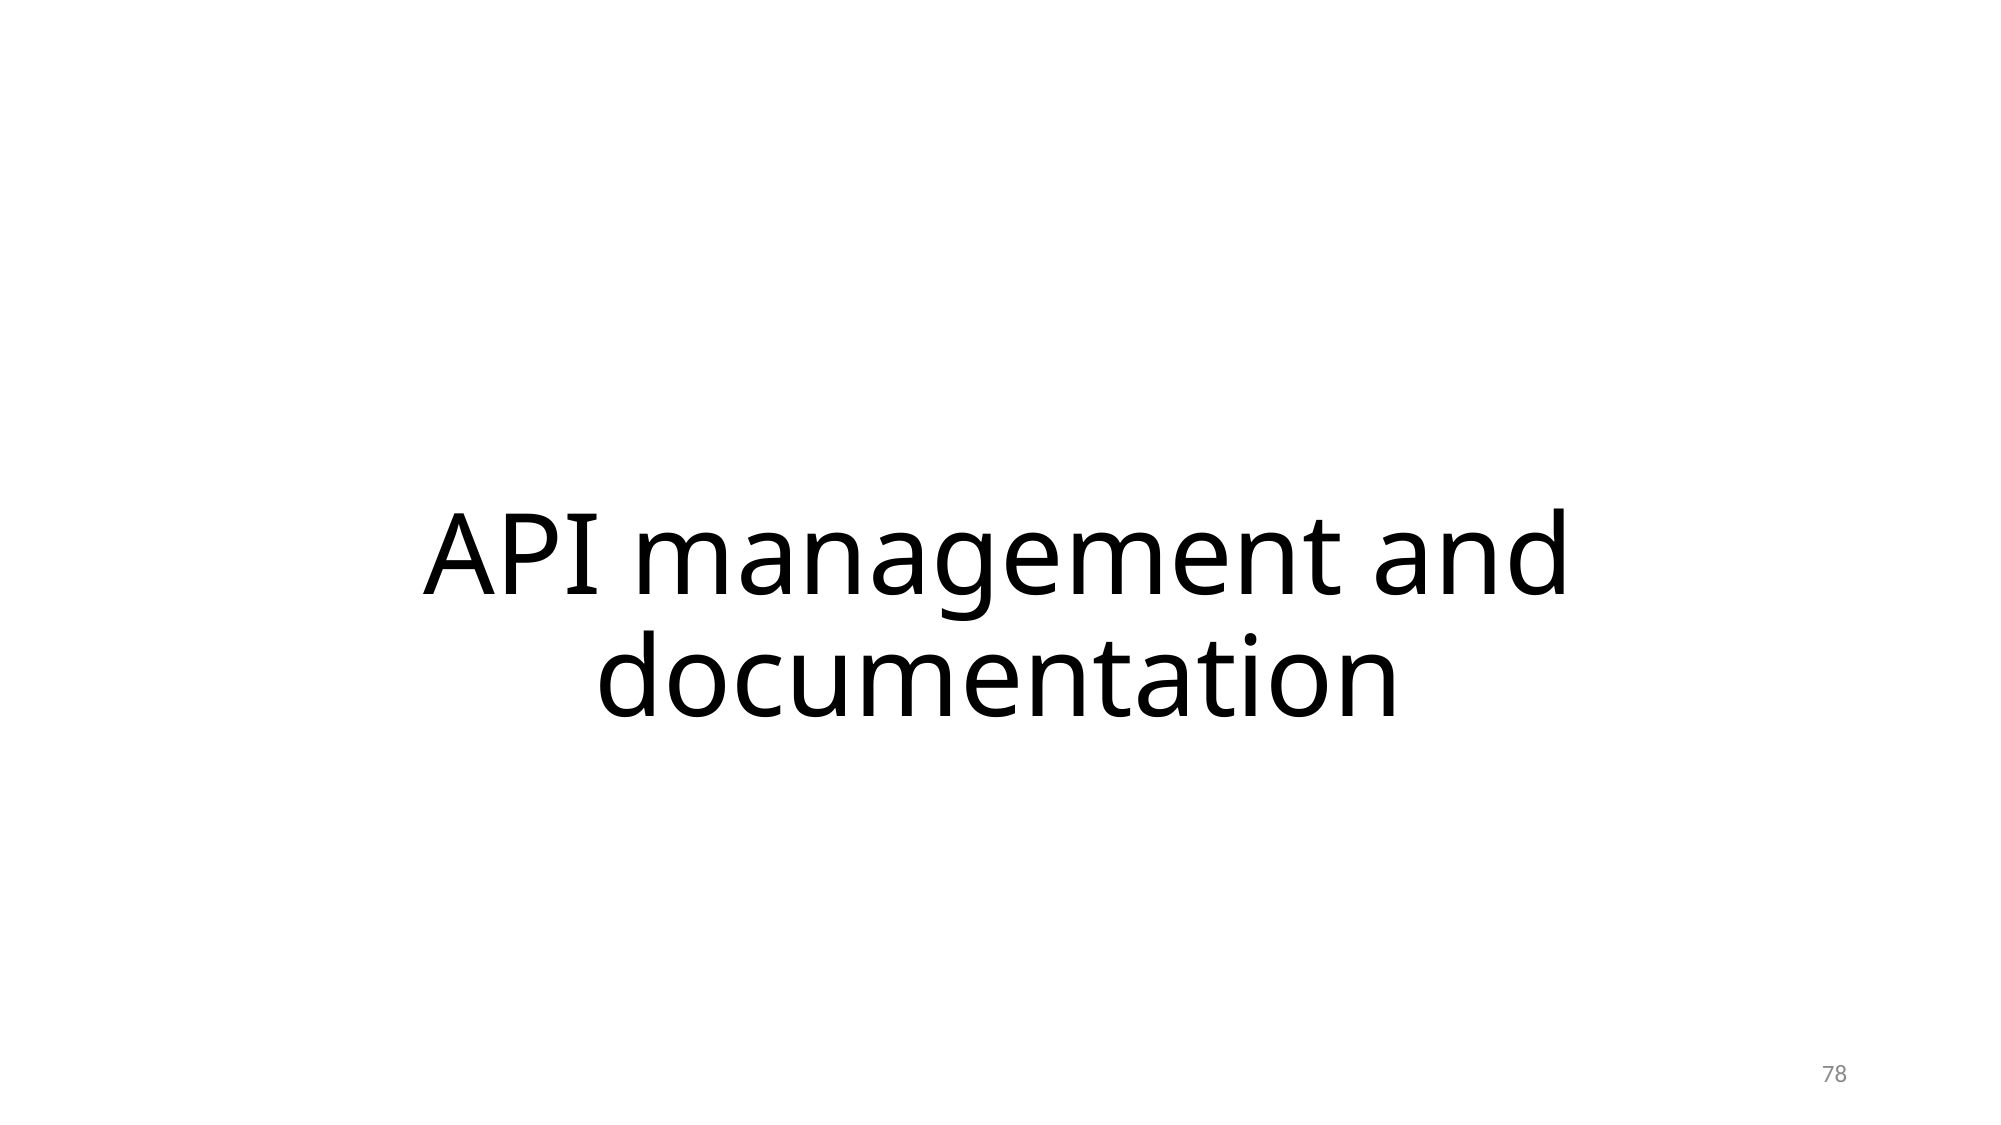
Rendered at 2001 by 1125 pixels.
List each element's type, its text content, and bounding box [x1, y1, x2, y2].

title API management and documentation [136, 280, 1862, 749]
slide_number 78 [1412, 1042, 1863, 1103]
